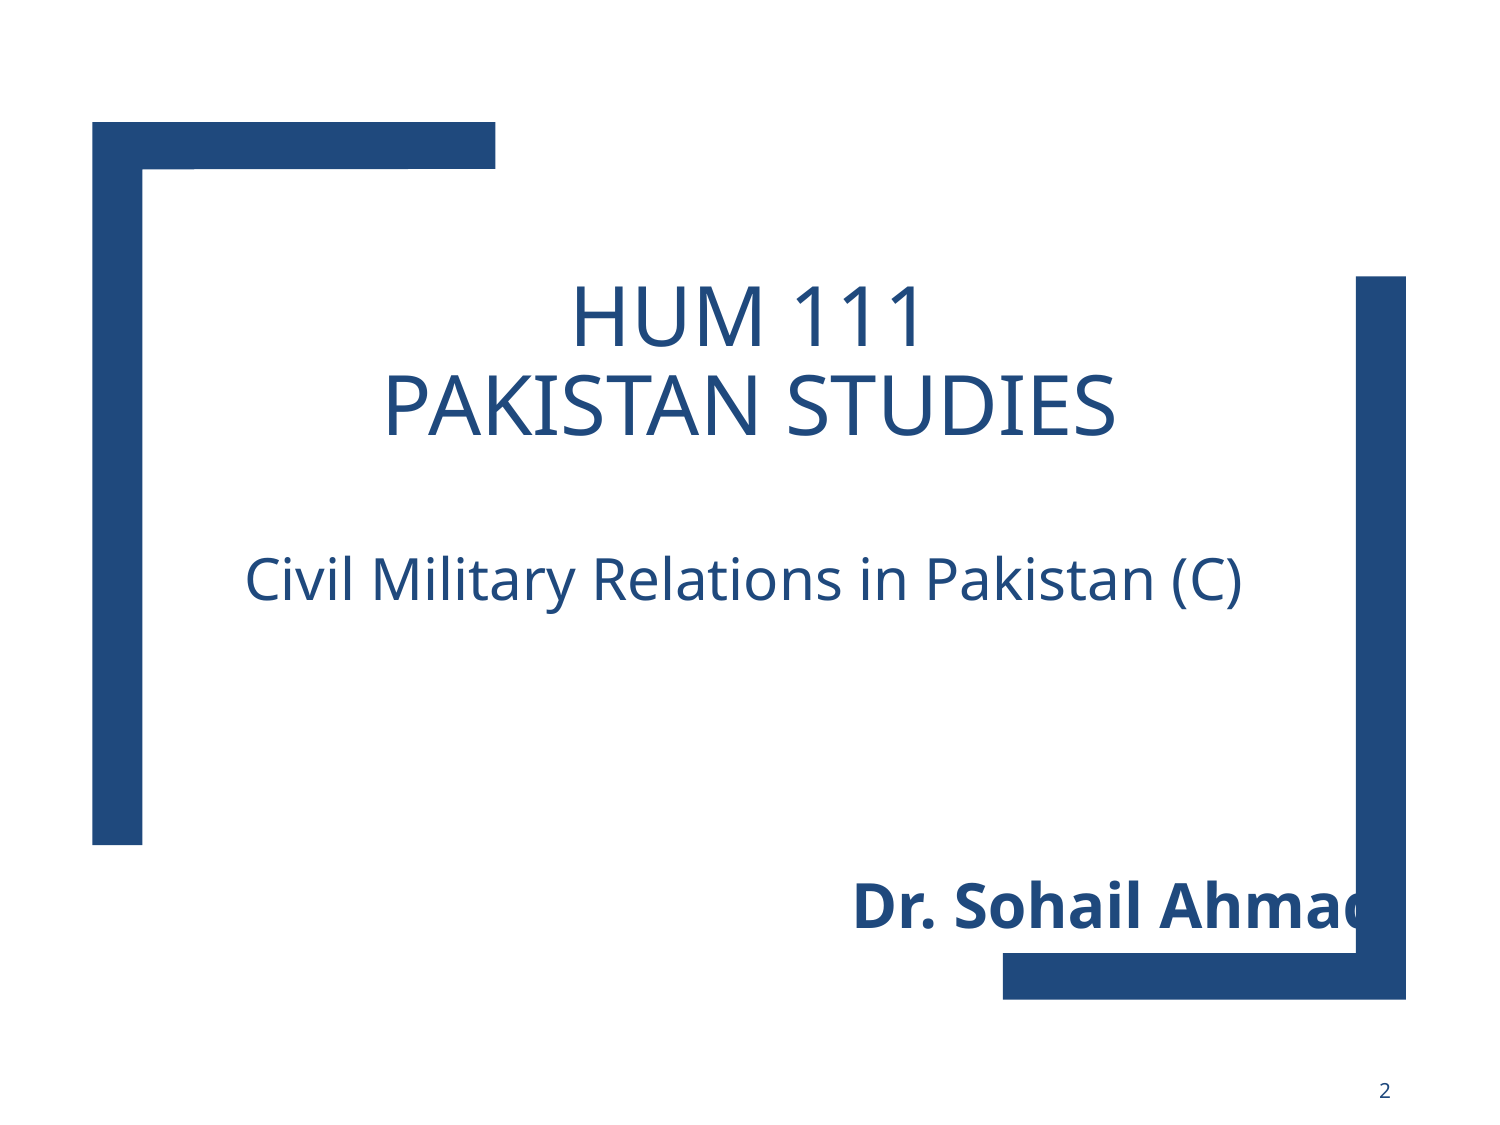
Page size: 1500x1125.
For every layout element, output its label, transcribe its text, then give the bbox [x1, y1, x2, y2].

title HUM 111 Pakistan Studies [236, 162, 1265, 461]
slide_number 2 [1209, 1058, 1406, 1125]
subtitle Civil Military Relations in Pakistan (C) [137, 526, 1350, 778]
text_box Dr. Sohail Ahmad [671, 849, 1500, 1017]
